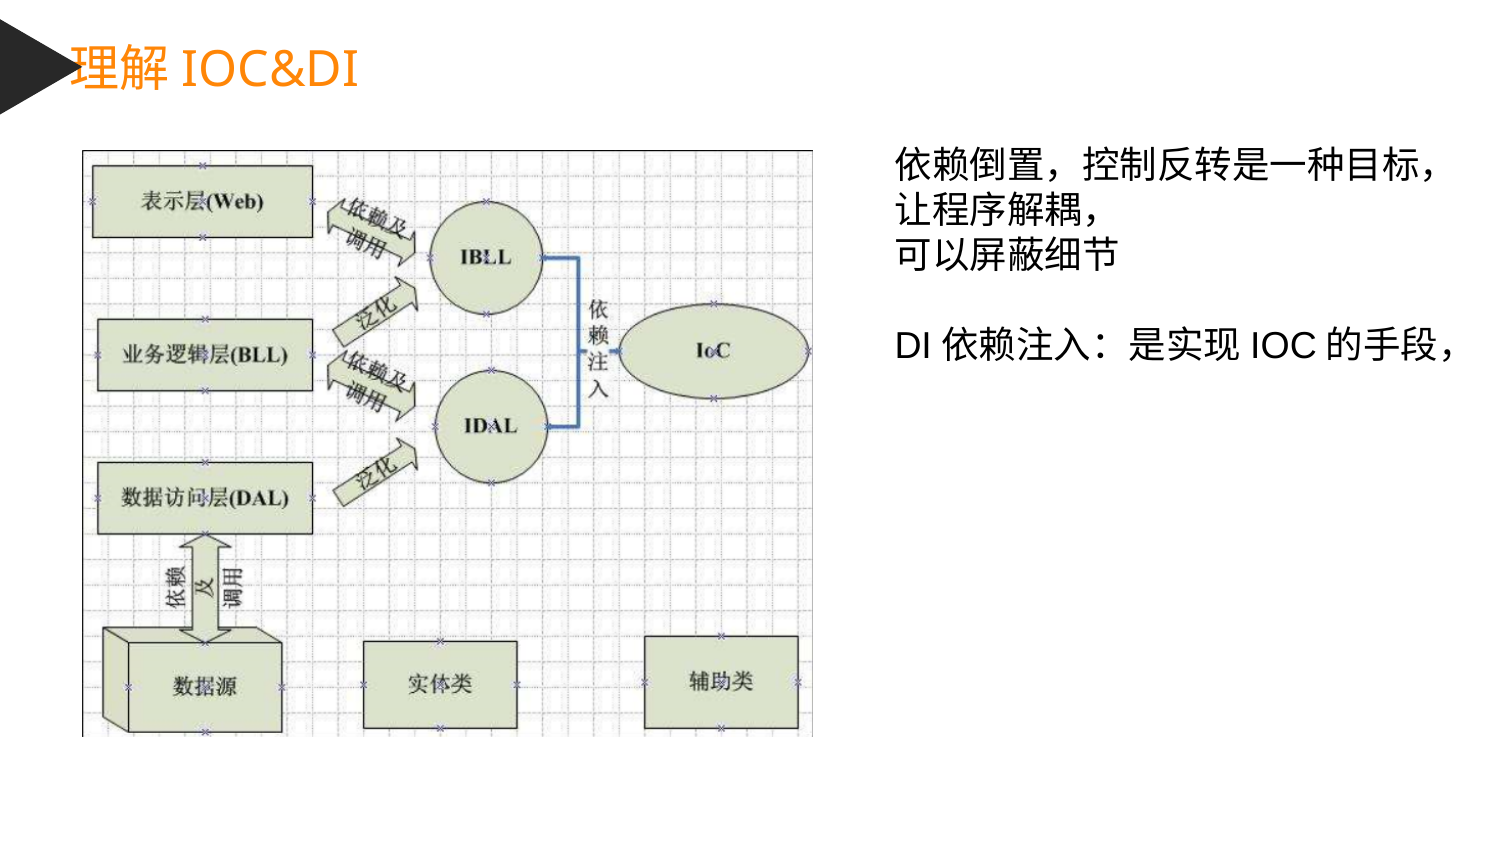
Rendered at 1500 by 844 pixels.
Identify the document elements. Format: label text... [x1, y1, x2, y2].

text_box 理解IOC&DI [54, 29, 374, 104]
picture [82, 150, 813, 737]
text_box [0, 19, 83, 115]
text_box 依赖倒置，控制反转是一种目标，让程序解耦， 可以屏蔽细节 DI依赖注入：是实现IOC的手段， [879, 134, 1459, 374]
